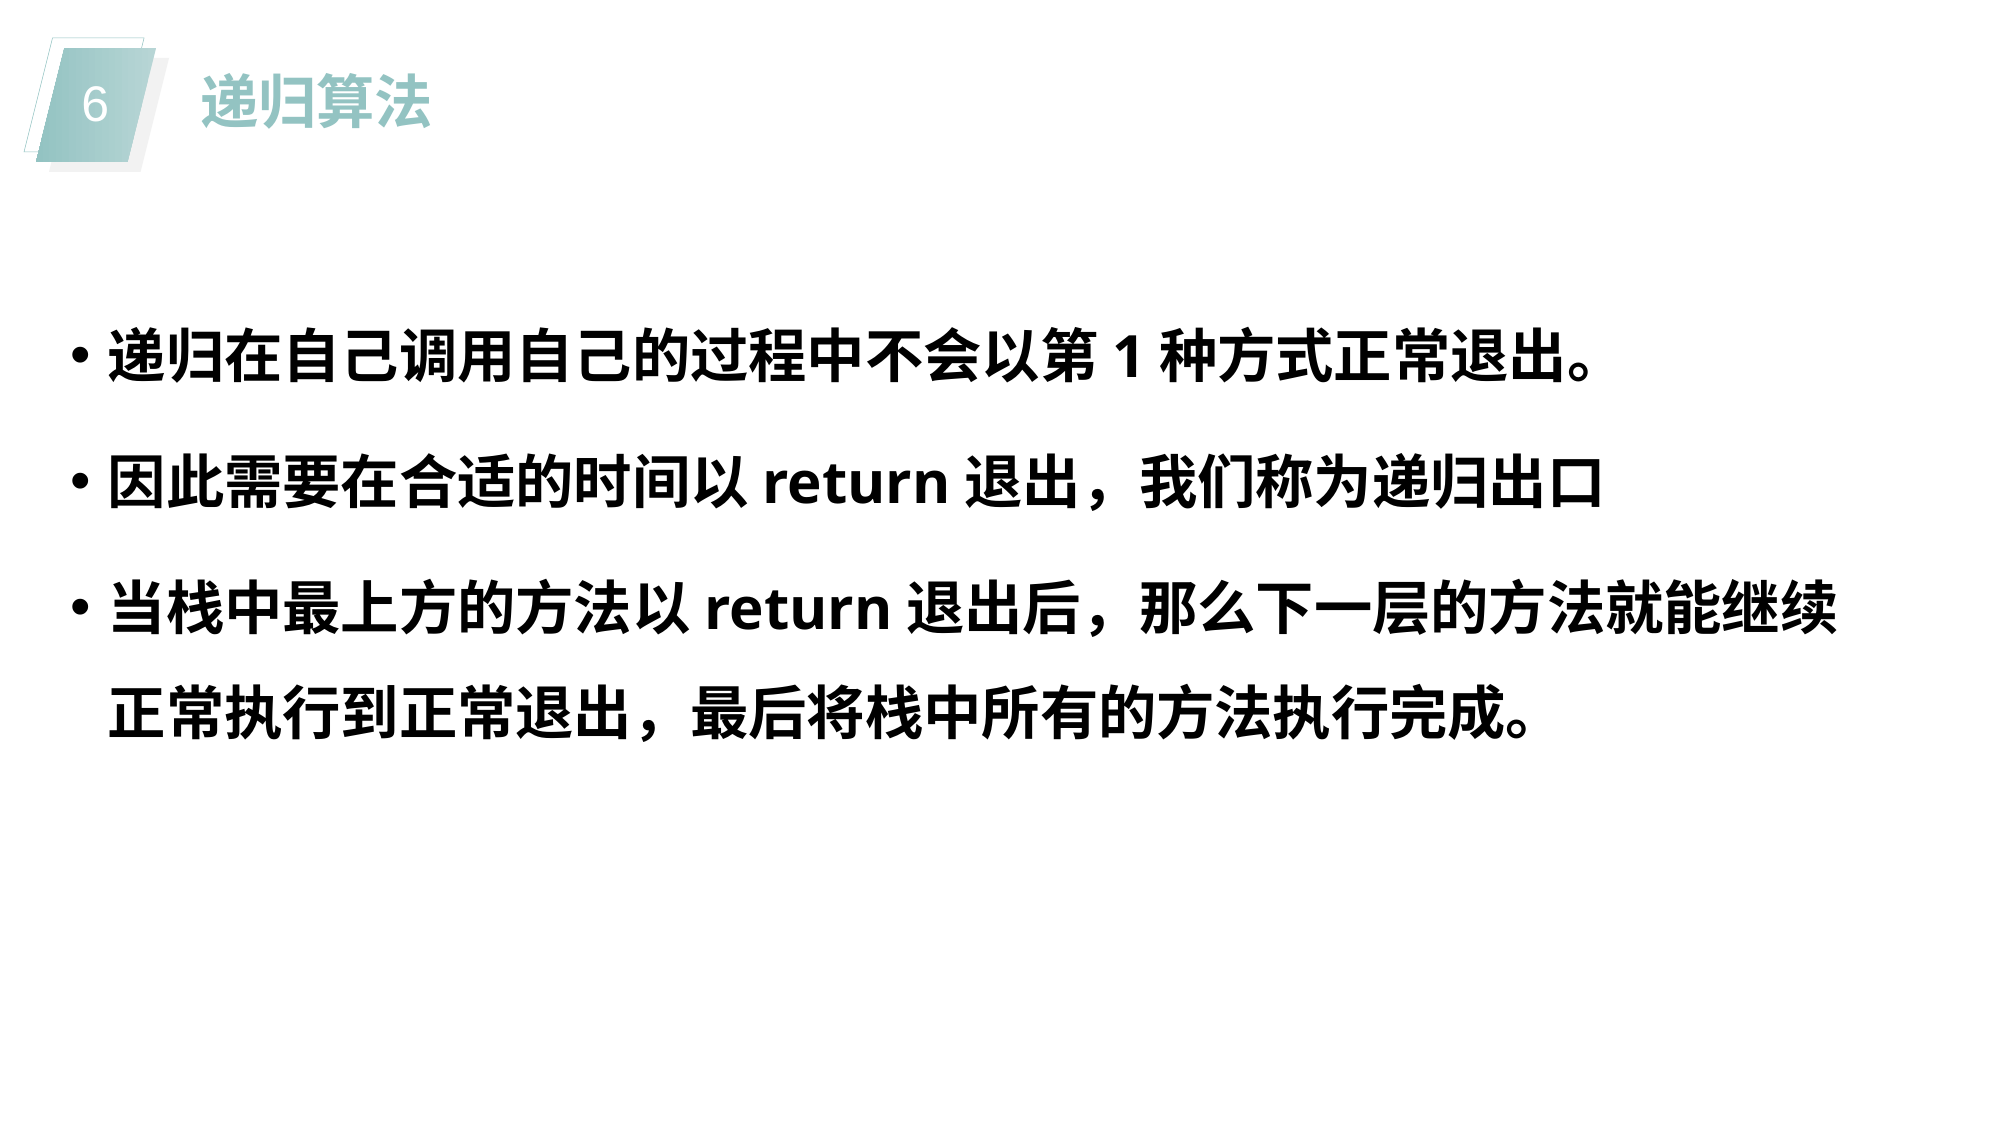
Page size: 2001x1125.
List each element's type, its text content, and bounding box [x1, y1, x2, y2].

text_box 递归在自己调用自己的过程中不会以第1种方式正常退出。 因此需要在合适的时间以return退出，我们称为递归出口 当栈中最上方的方法以return退出后，那么下一层的方法就能继续正常执行到正常退出，最后将栈中所有的方法执行完成。 [55, 277, 1899, 951]
text_box 递归算法 [185, 58, 535, 143]
